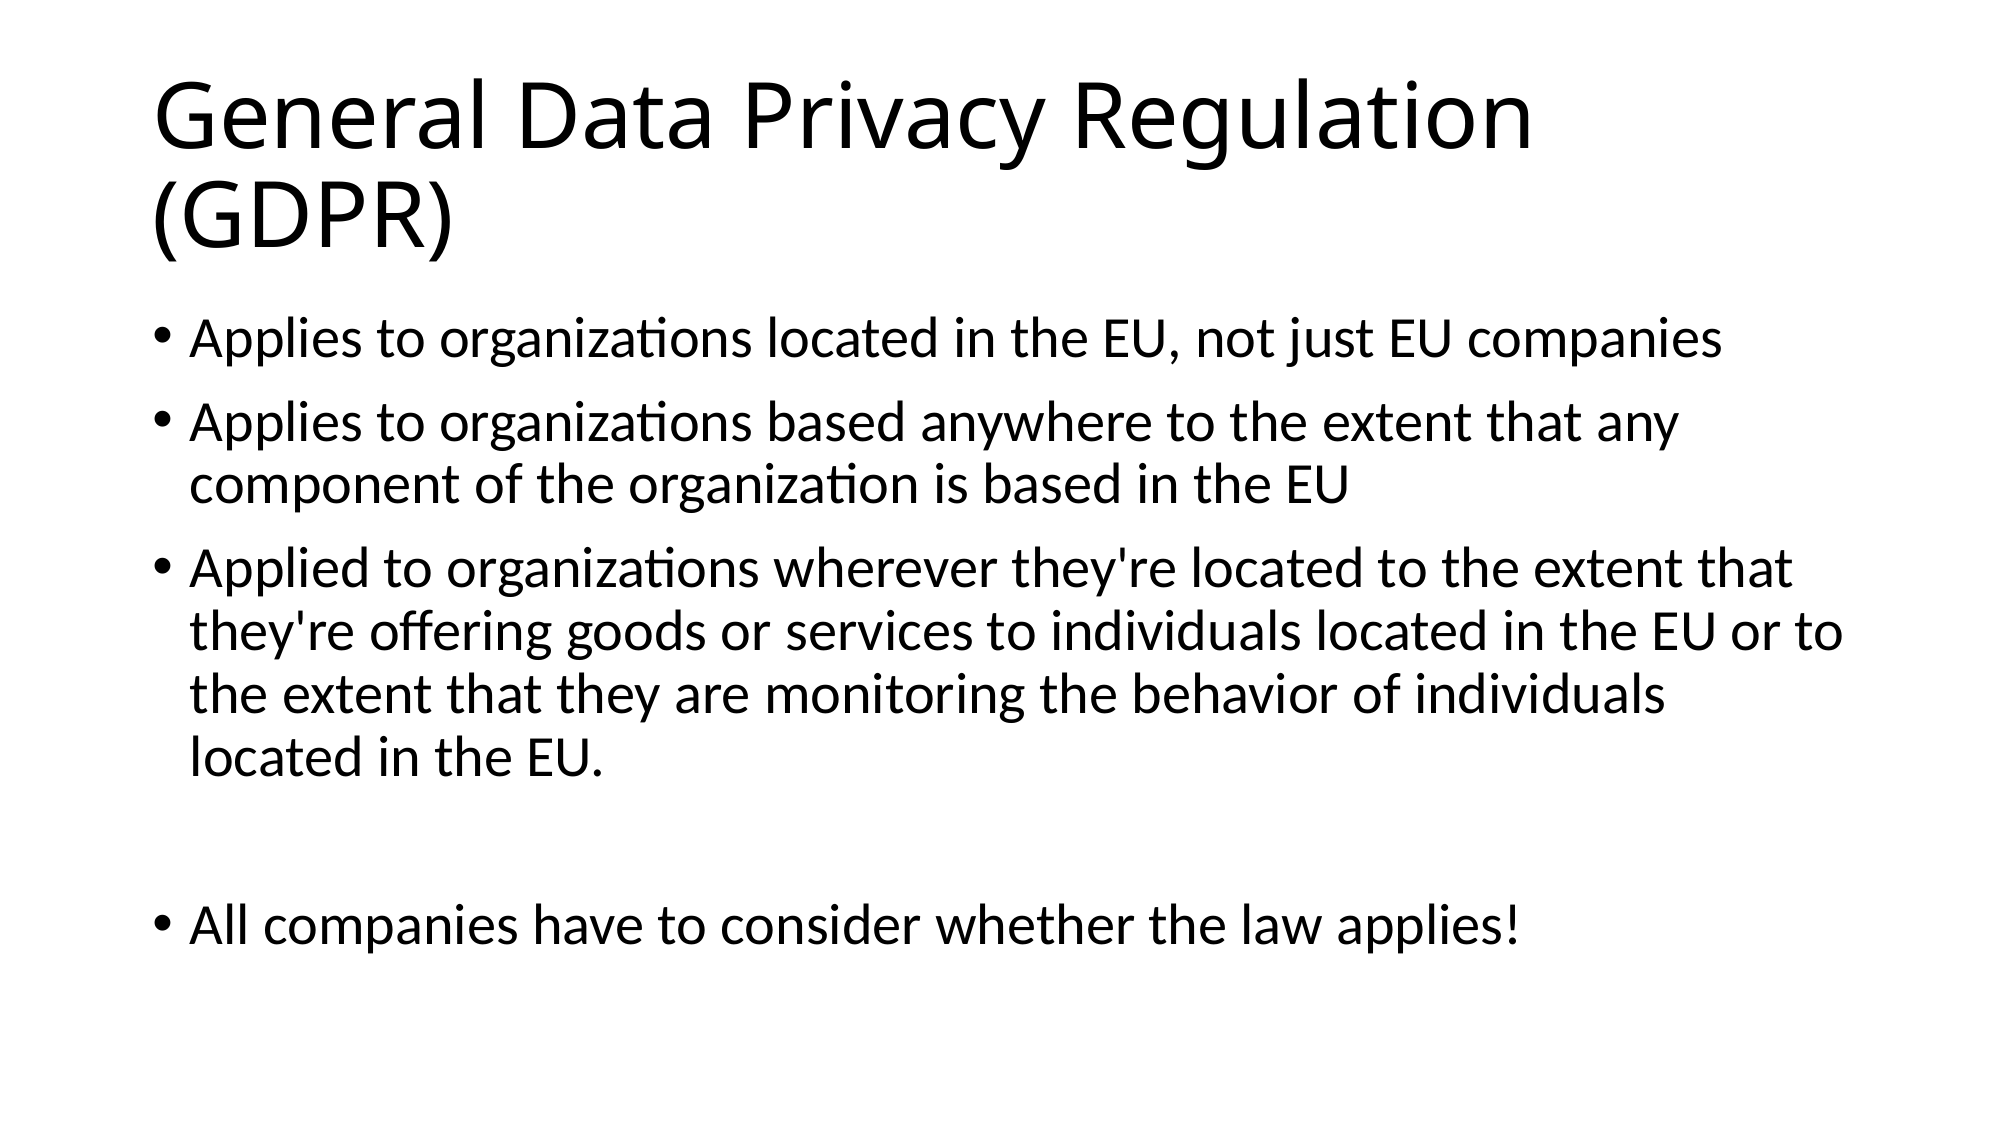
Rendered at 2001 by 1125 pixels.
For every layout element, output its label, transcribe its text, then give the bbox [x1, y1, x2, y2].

title General Data Privacy Regulation (GDPR) [137, 59, 1863, 278]
list Applies to organizations located in the EU, not just EU companies Applies to organizations based anywhere to the extent that any component of the organization is based in the EU Applied to organizations wherever they're located to the extent that they're offering goods or services to individuals located in the EU or to the extent that they are monitoring the behavior of individuals located in the EU. All companies have to consider whether the law applies! [137, 299, 1863, 1014]
